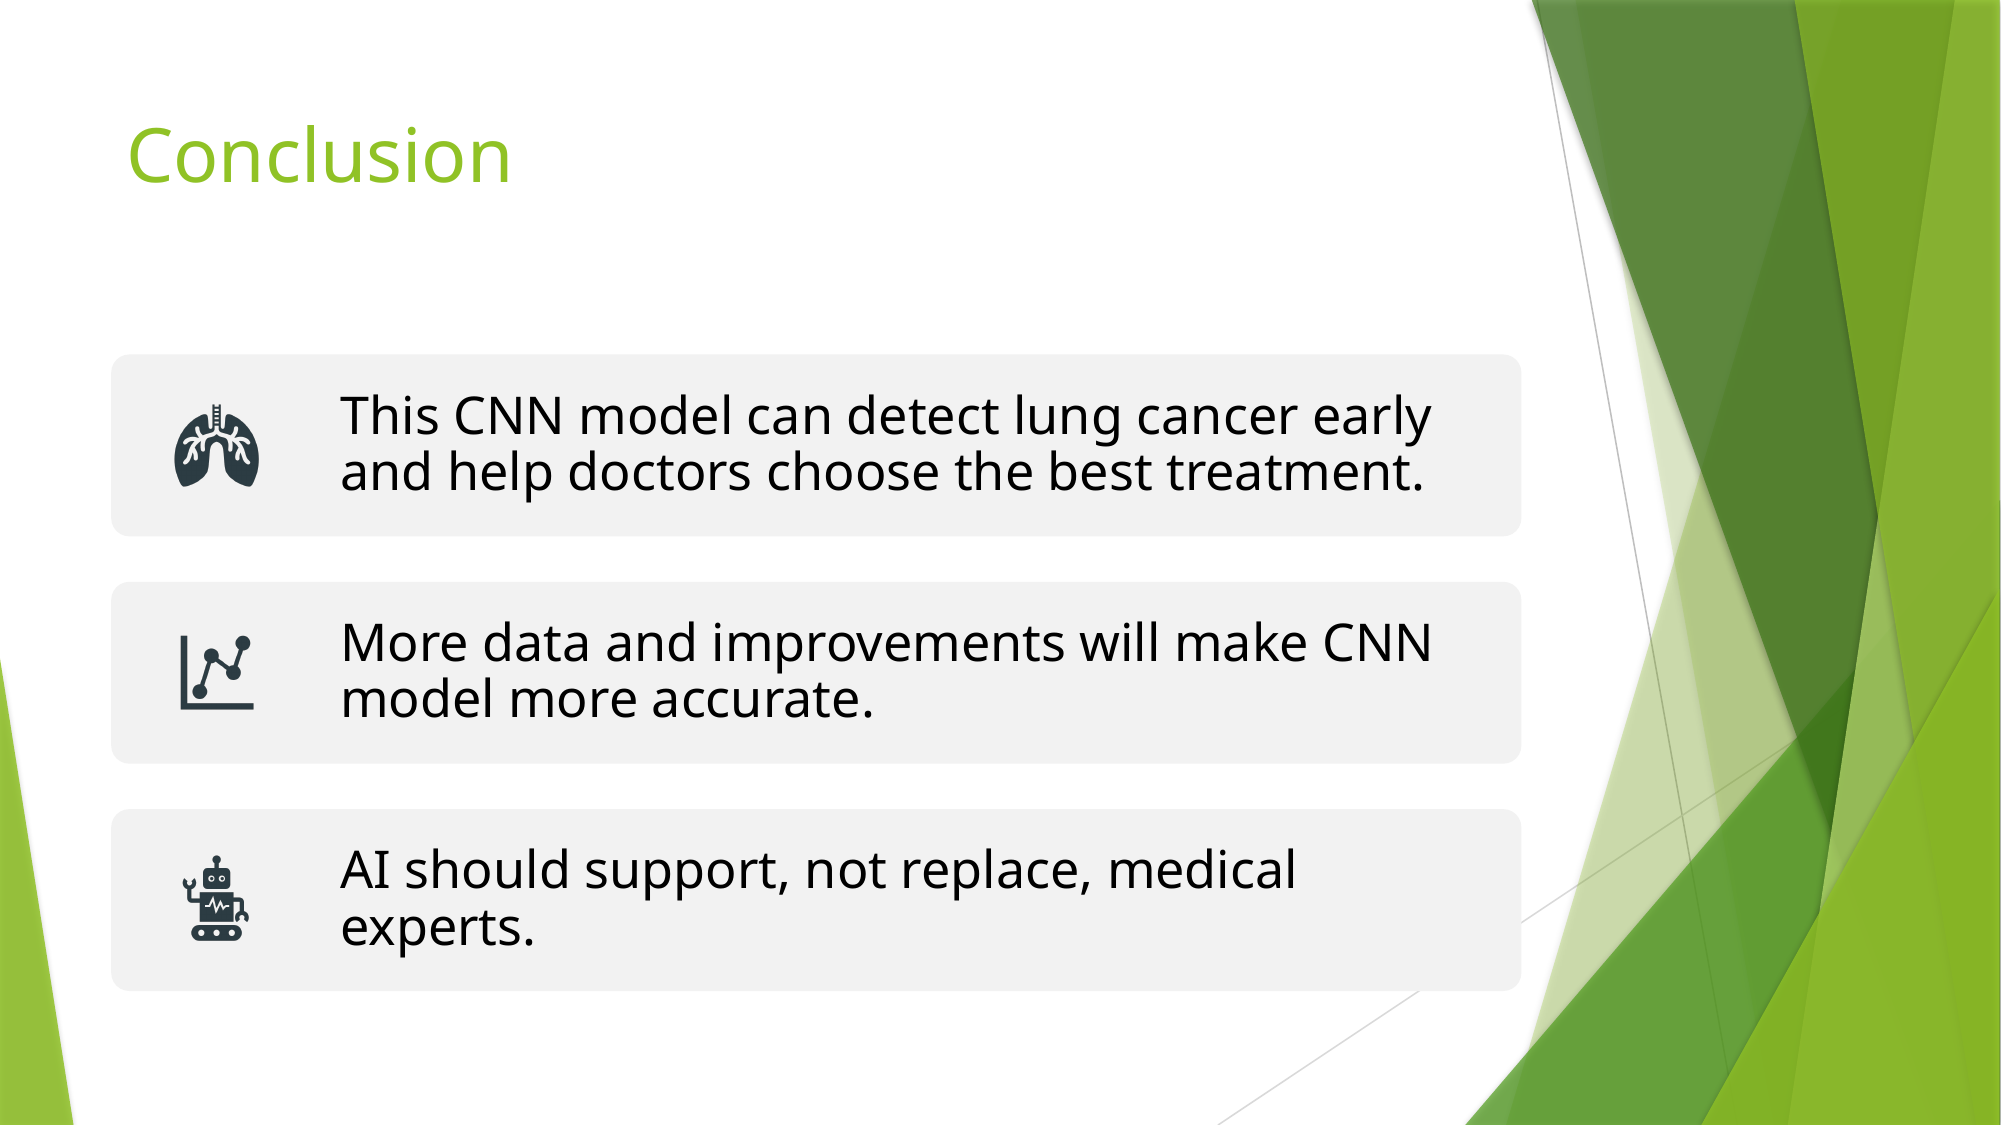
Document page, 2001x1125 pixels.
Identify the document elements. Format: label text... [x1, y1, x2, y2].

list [110, 353, 1522, 992]
title Conclusion [111, 99, 1522, 317]
